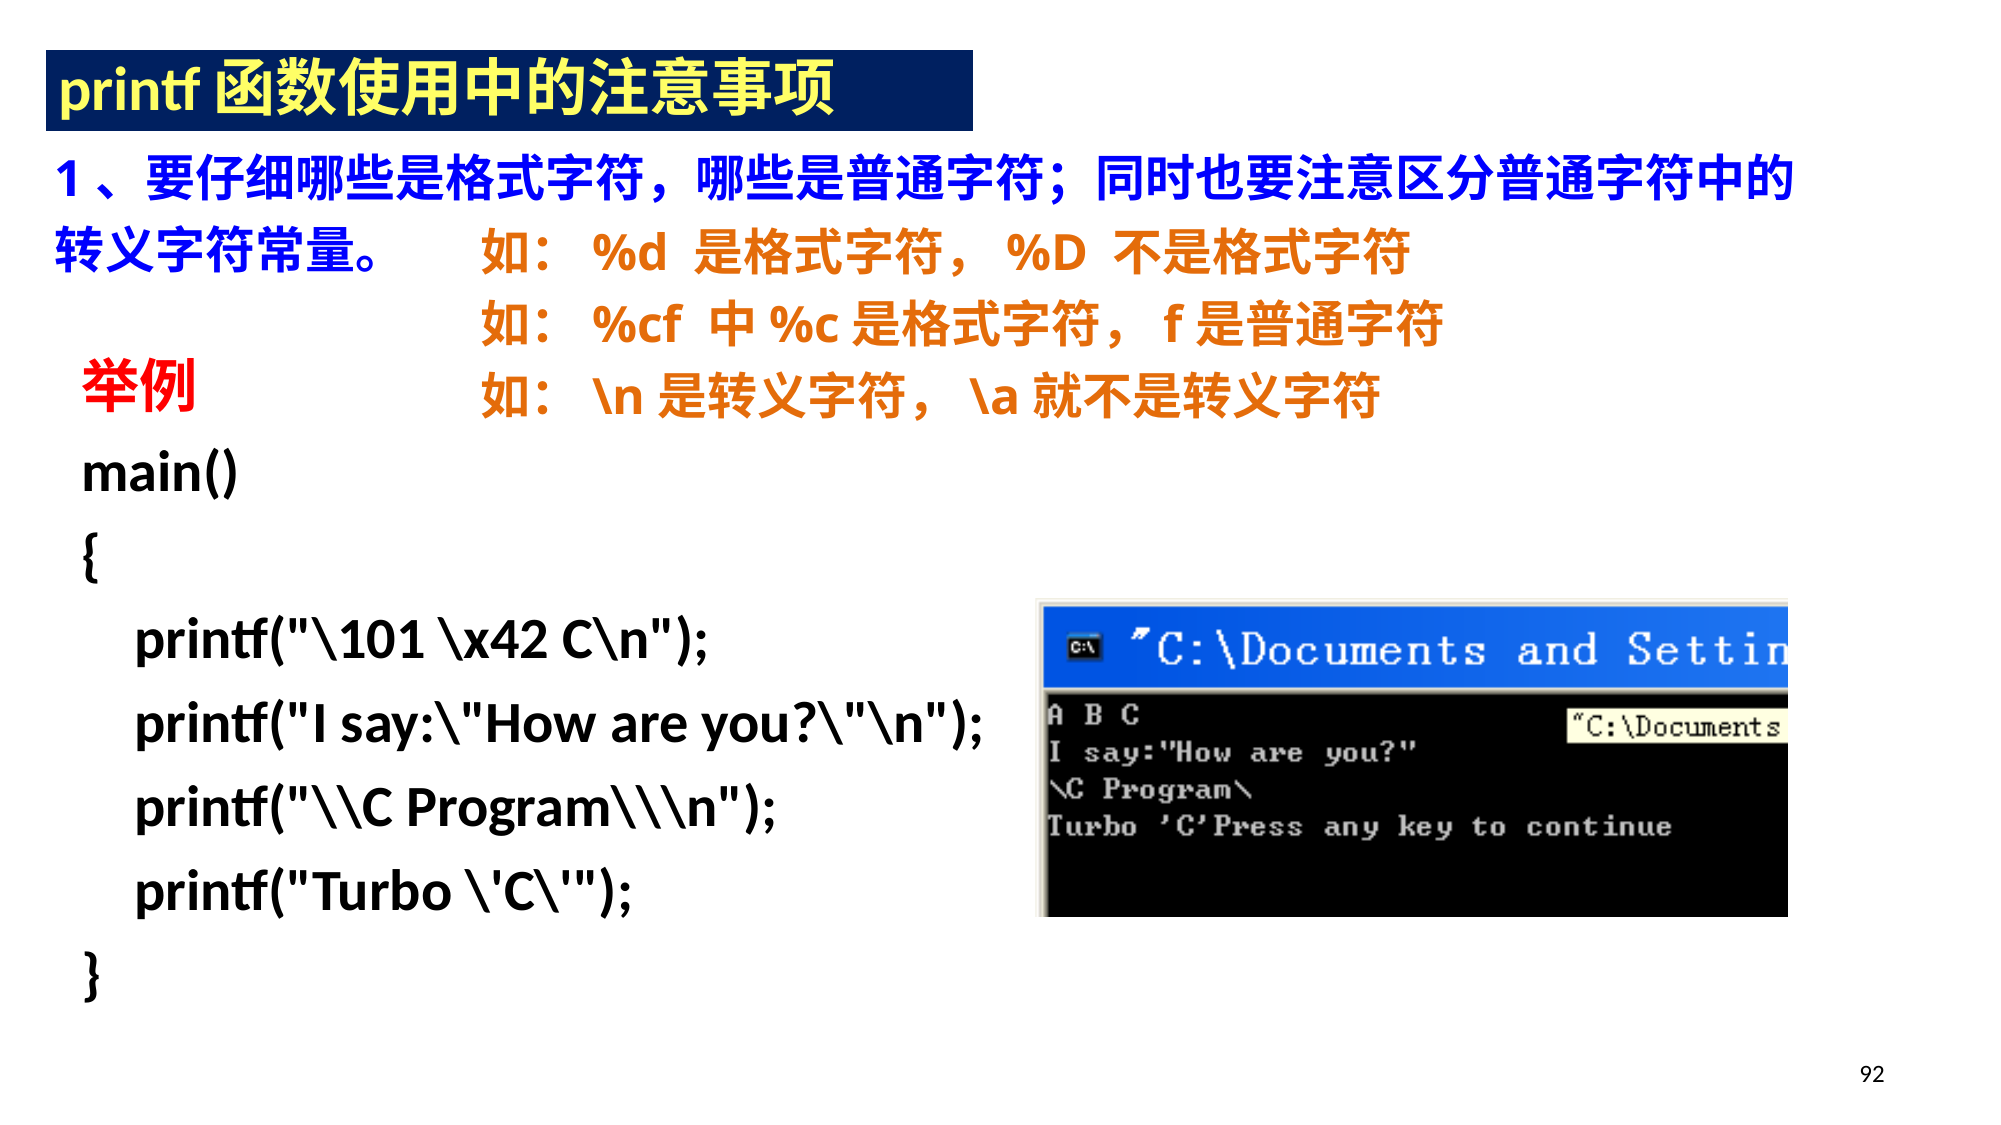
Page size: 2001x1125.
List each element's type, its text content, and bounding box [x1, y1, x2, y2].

title printf函数使用中的注意事项 [43, 47, 977, 135]
picture [1035, 598, 1789, 917]
text_box 举例 main() { printf("\101 \x42 C\n"); printf("I say:\"How are you?\"\n"); printf("\\C Program\\\n"); printf("Turbo \'C\'"); } [66, 326, 1059, 1015]
text_box 如：%d 是格式字符，%D 不是格式字符 如：%cf 中%c是格式字符，f是普通字符 如：\n是转义字符，\a就不是转义字符 [480, 208, 1816, 425]
slide_number 92 [1433, 1042, 1900, 1103]
text_box 1、要仔细哪些是格式字符，哪些是普通字符；同时也要注意区分普通字符中的转义字符常量。 [55, 134, 1839, 279]
